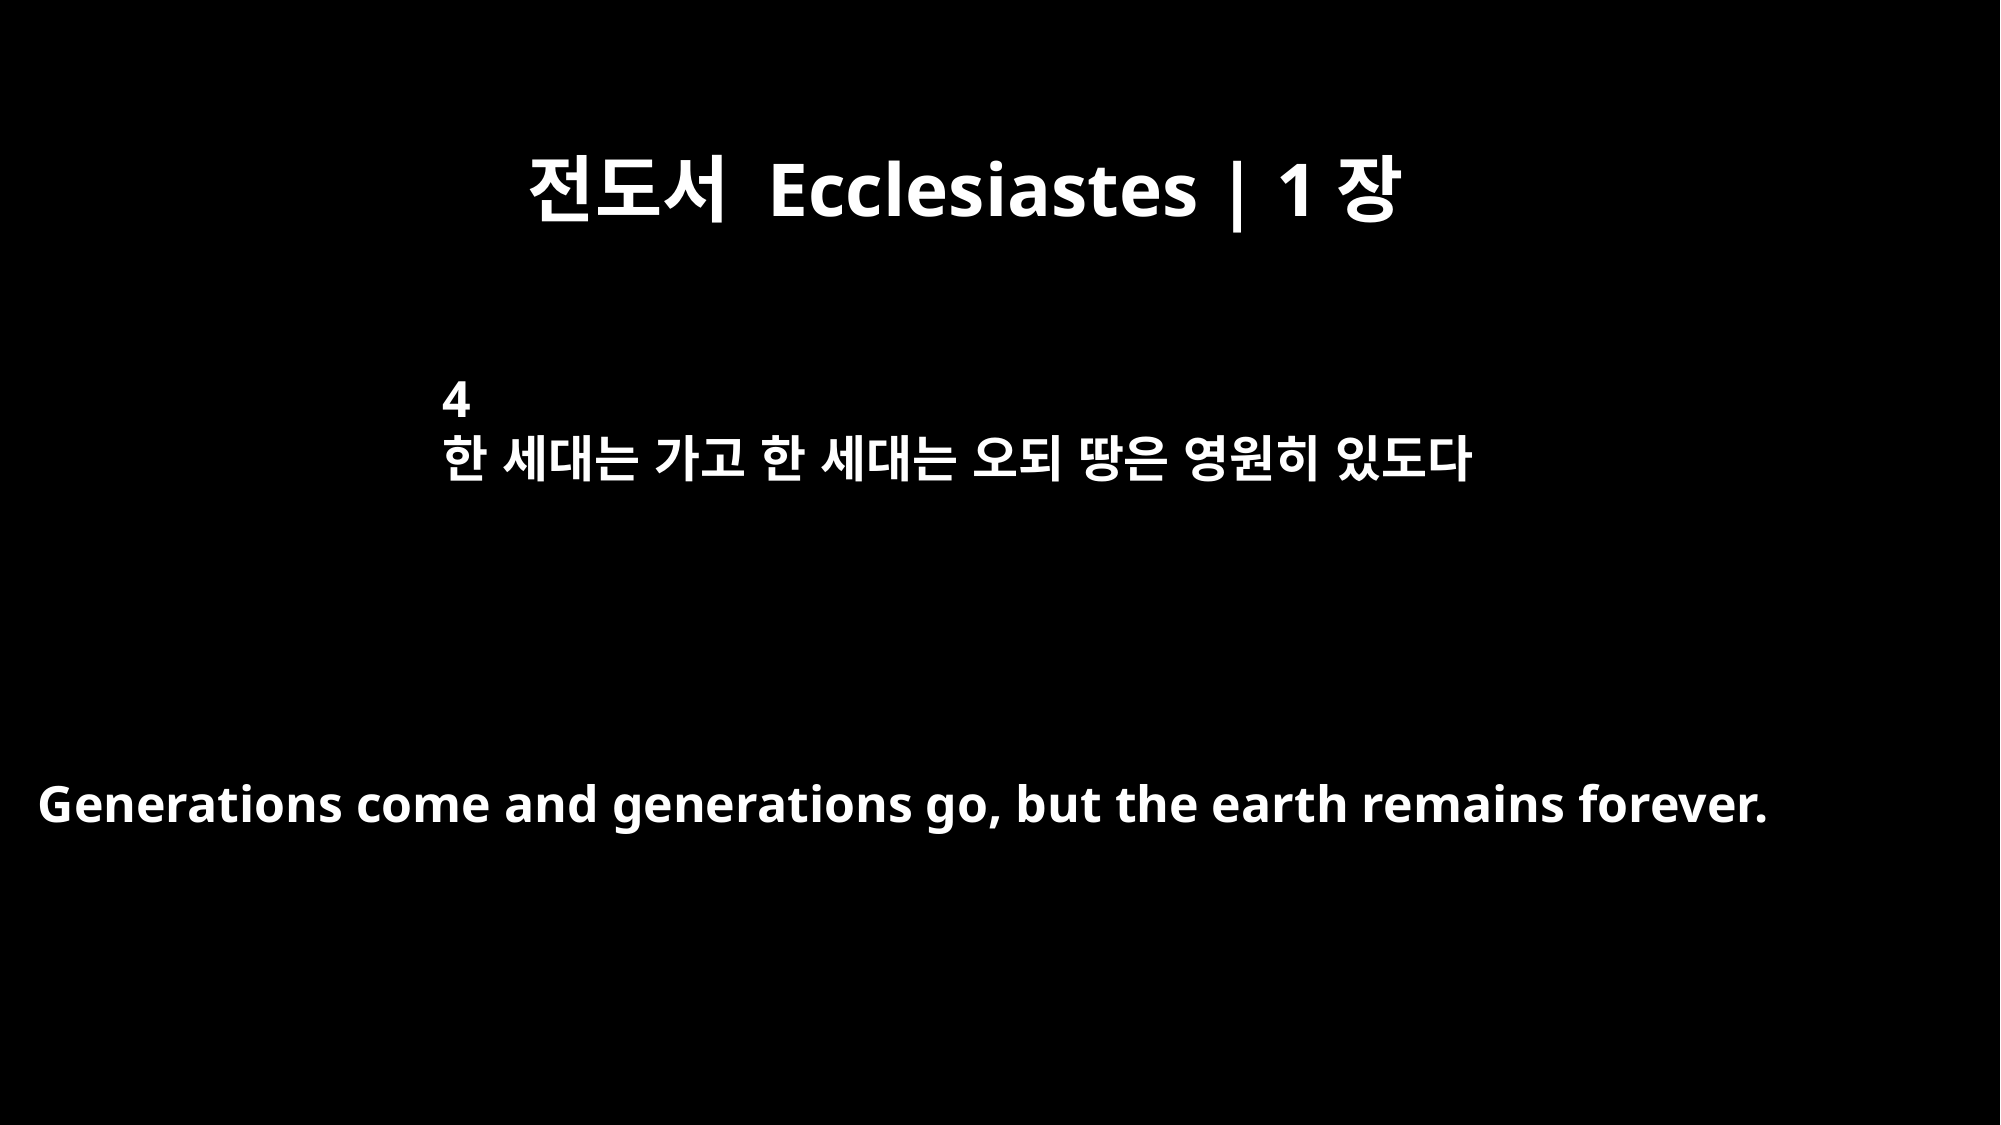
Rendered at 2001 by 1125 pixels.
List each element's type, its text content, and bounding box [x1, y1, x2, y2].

text_box 전도서 Ecclesiastes | 1장 [513, 136, 1419, 239]
text_box 4 한 세대는 가고 한 세대는 오되 땅은 영원히 있도다 [427, 359, 1490, 495]
text_box Generations come and generations go, but the earth remains forever. [23, 764, 1785, 840]
